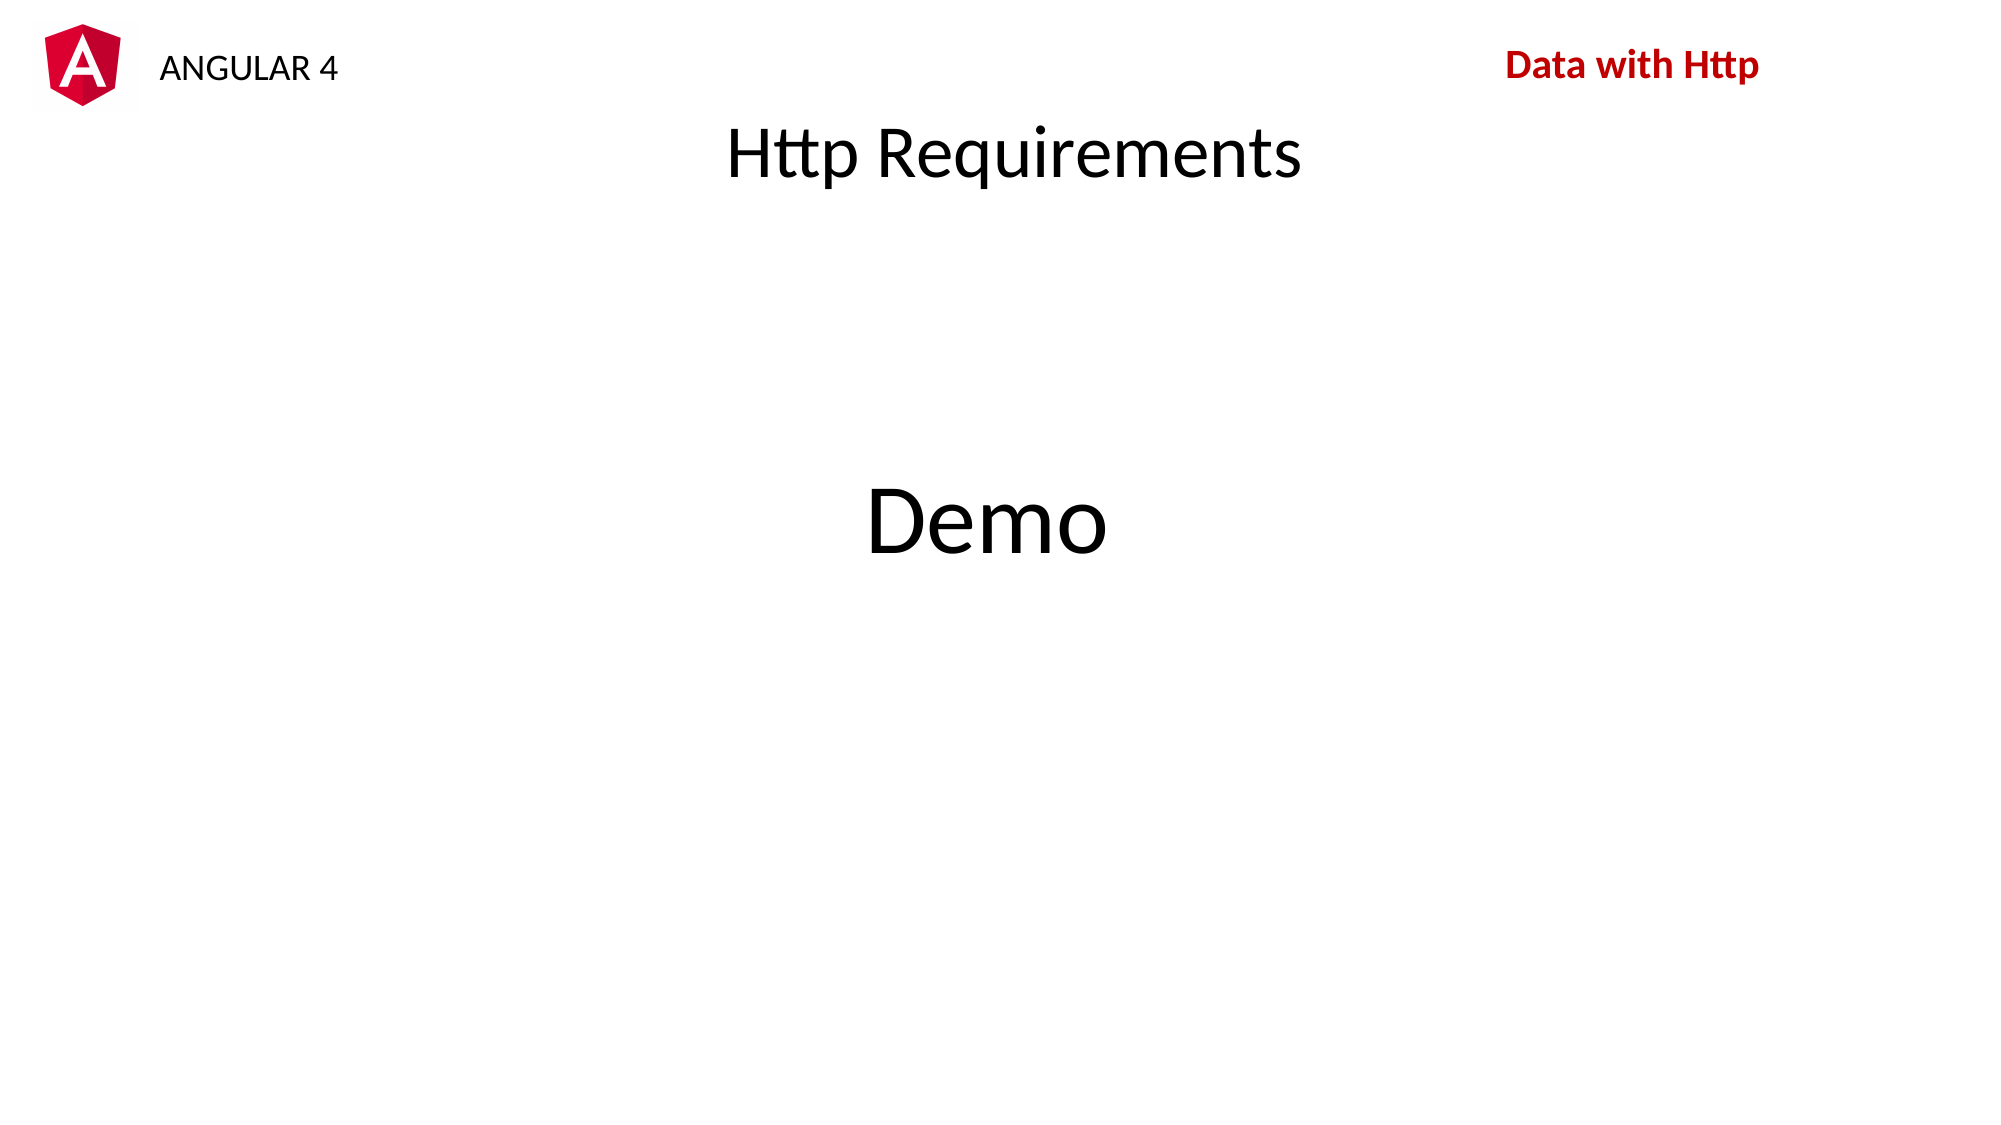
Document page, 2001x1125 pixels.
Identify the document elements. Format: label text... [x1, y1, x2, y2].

text_box Data with Http [1490, 29, 1775, 95]
picture [31, 19, 138, 112]
text_box Http Requirements [711, 95, 1341, 200]
text_box Demo [850, 446, 1141, 581]
